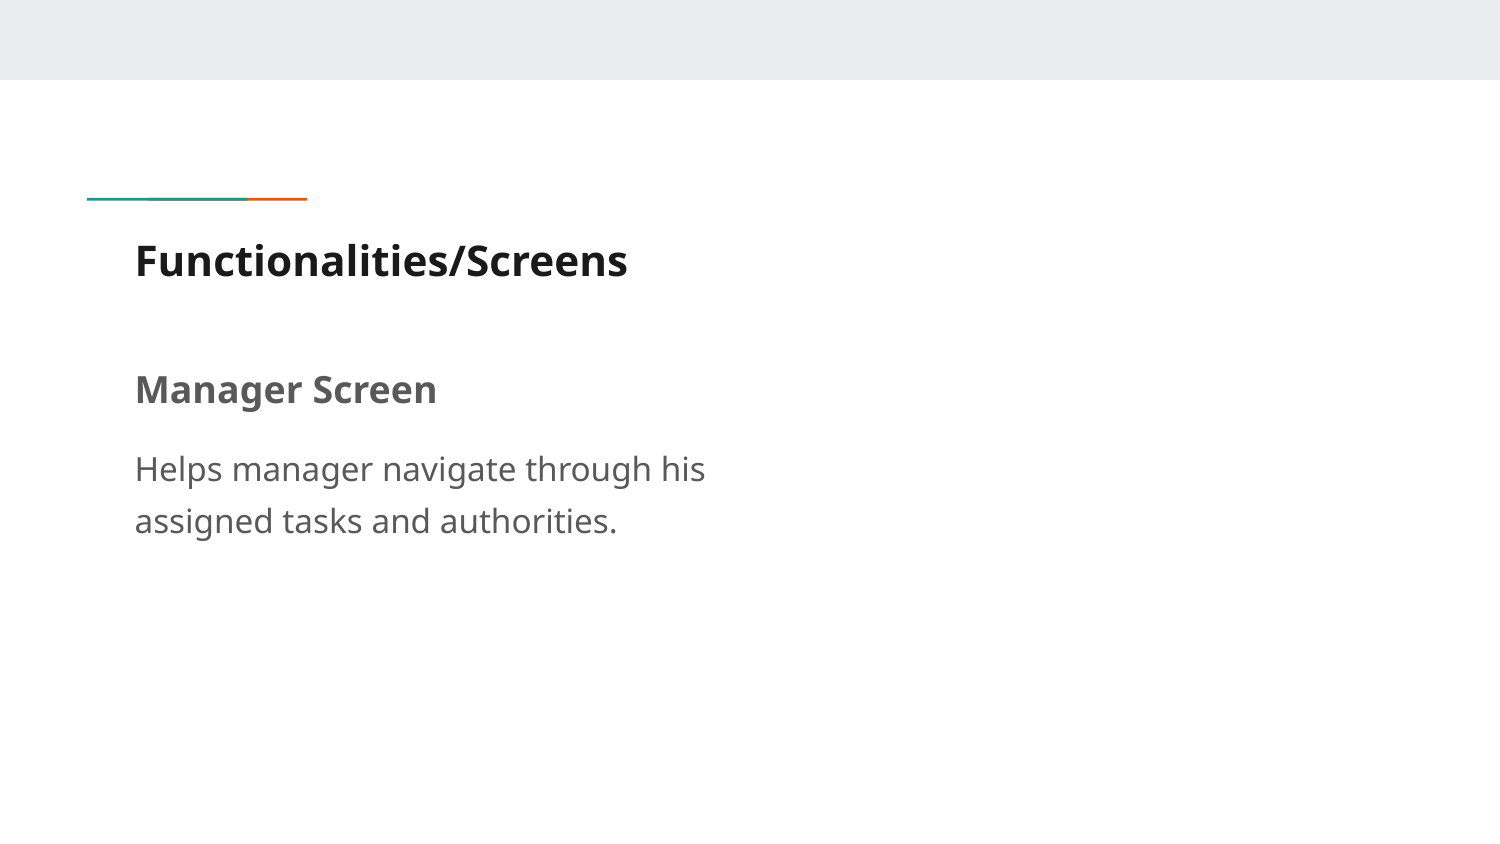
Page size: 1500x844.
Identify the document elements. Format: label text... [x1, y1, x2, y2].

list Manager Screen Helps manager navigate through his assigned tasks and authorities. [119, 341, 739, 712]
title Functionalities/Screens [119, 216, 1381, 305]
